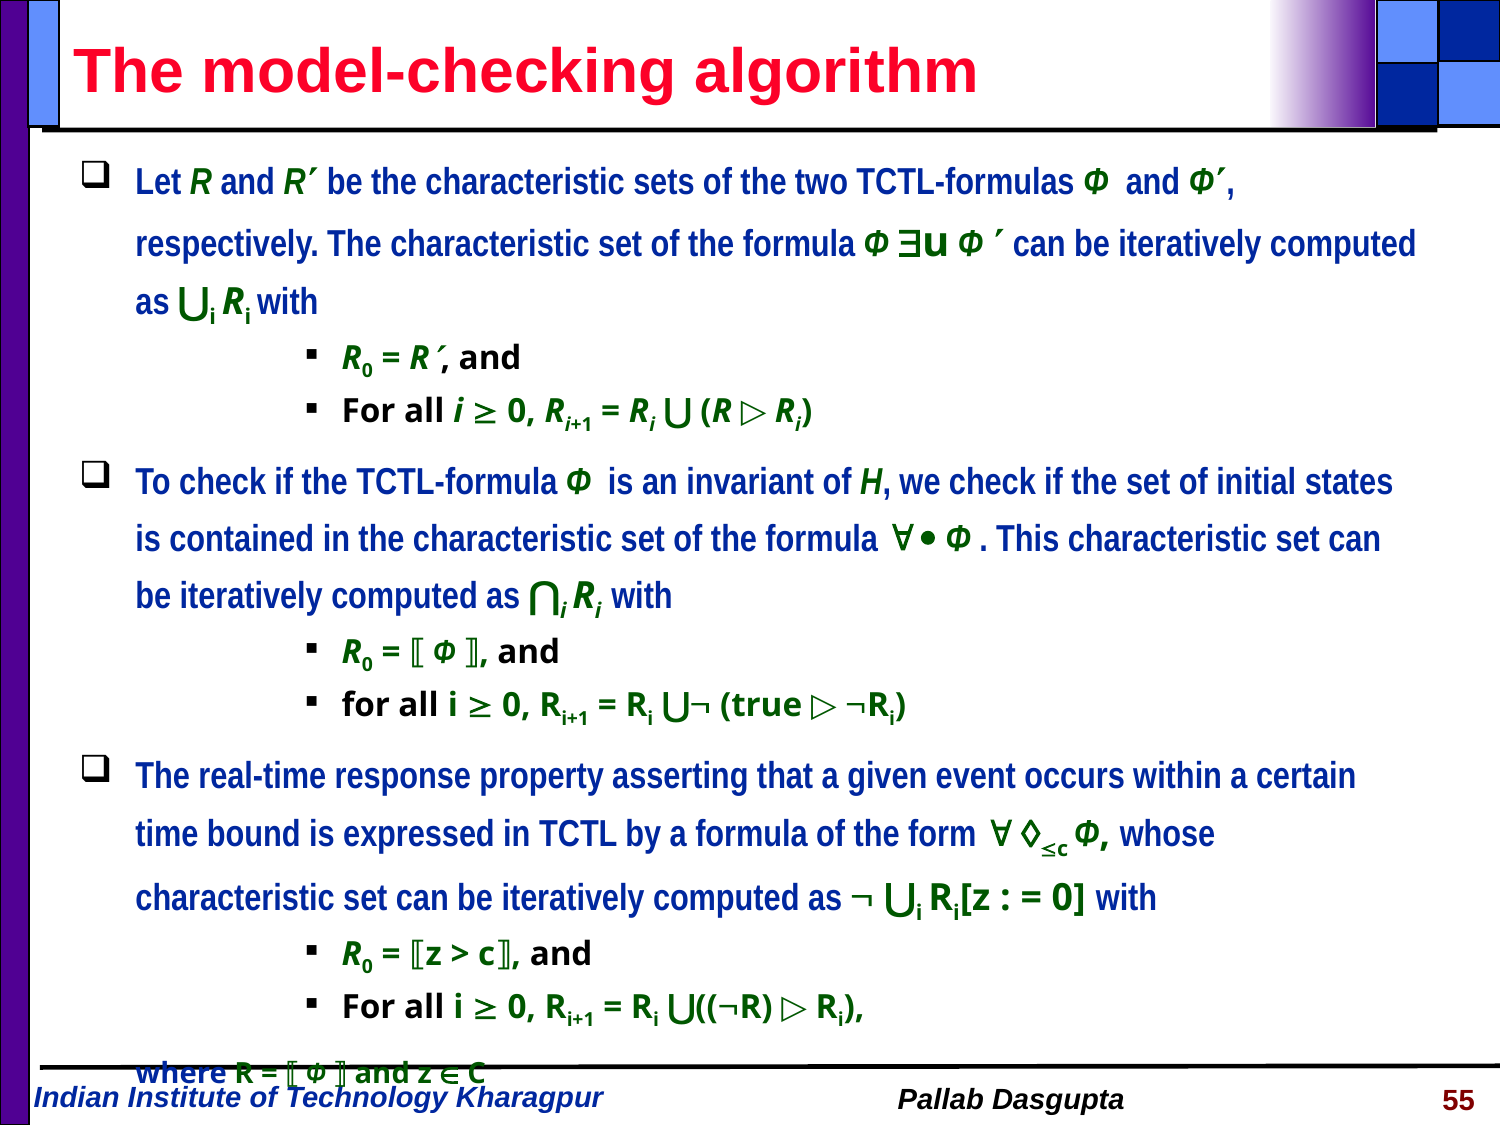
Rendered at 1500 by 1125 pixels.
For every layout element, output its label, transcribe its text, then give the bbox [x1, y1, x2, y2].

title The model-checking algorithm [58, 21, 1296, 114]
slide_number 55 [1227, 1073, 1491, 1125]
list Let R and R be the characteristic sets of the two TCTL-formulas Φ and Φ, respectively. The characteristic set of the formula Φ u Φ  can be iteratively computed as ⋃i Ri with R0 = R, and For all i  0, Ri+1 = Ri ⋃ (R ▷ Ri) To check if the TCTL-formula Φ is an invariant of H, we check if the set of initial states is contained in the characteristic set of the formula   Φ . This characteristic set can be iteratively computed as ⋂i Ri with R0 = ⟦ Φ ⟧, and for all i  0, Ri+1 = Ri ⋃ (true ▷ Ri) The real-time response property asserting that a given event occurs within a certain time bound is expressed in TCTL by a formula of the form  c Φ, whose characteristic set can be iteratively computed as  ⋃i Ri[z : = 0] with R0 = ⟦z > c⟧, and For all i  0, Ri+1 = Ri ⋃((R) ▷ Ri), where R = ⟦ Φ ⟧ and z  C [63, 137, 1439, 1100]
